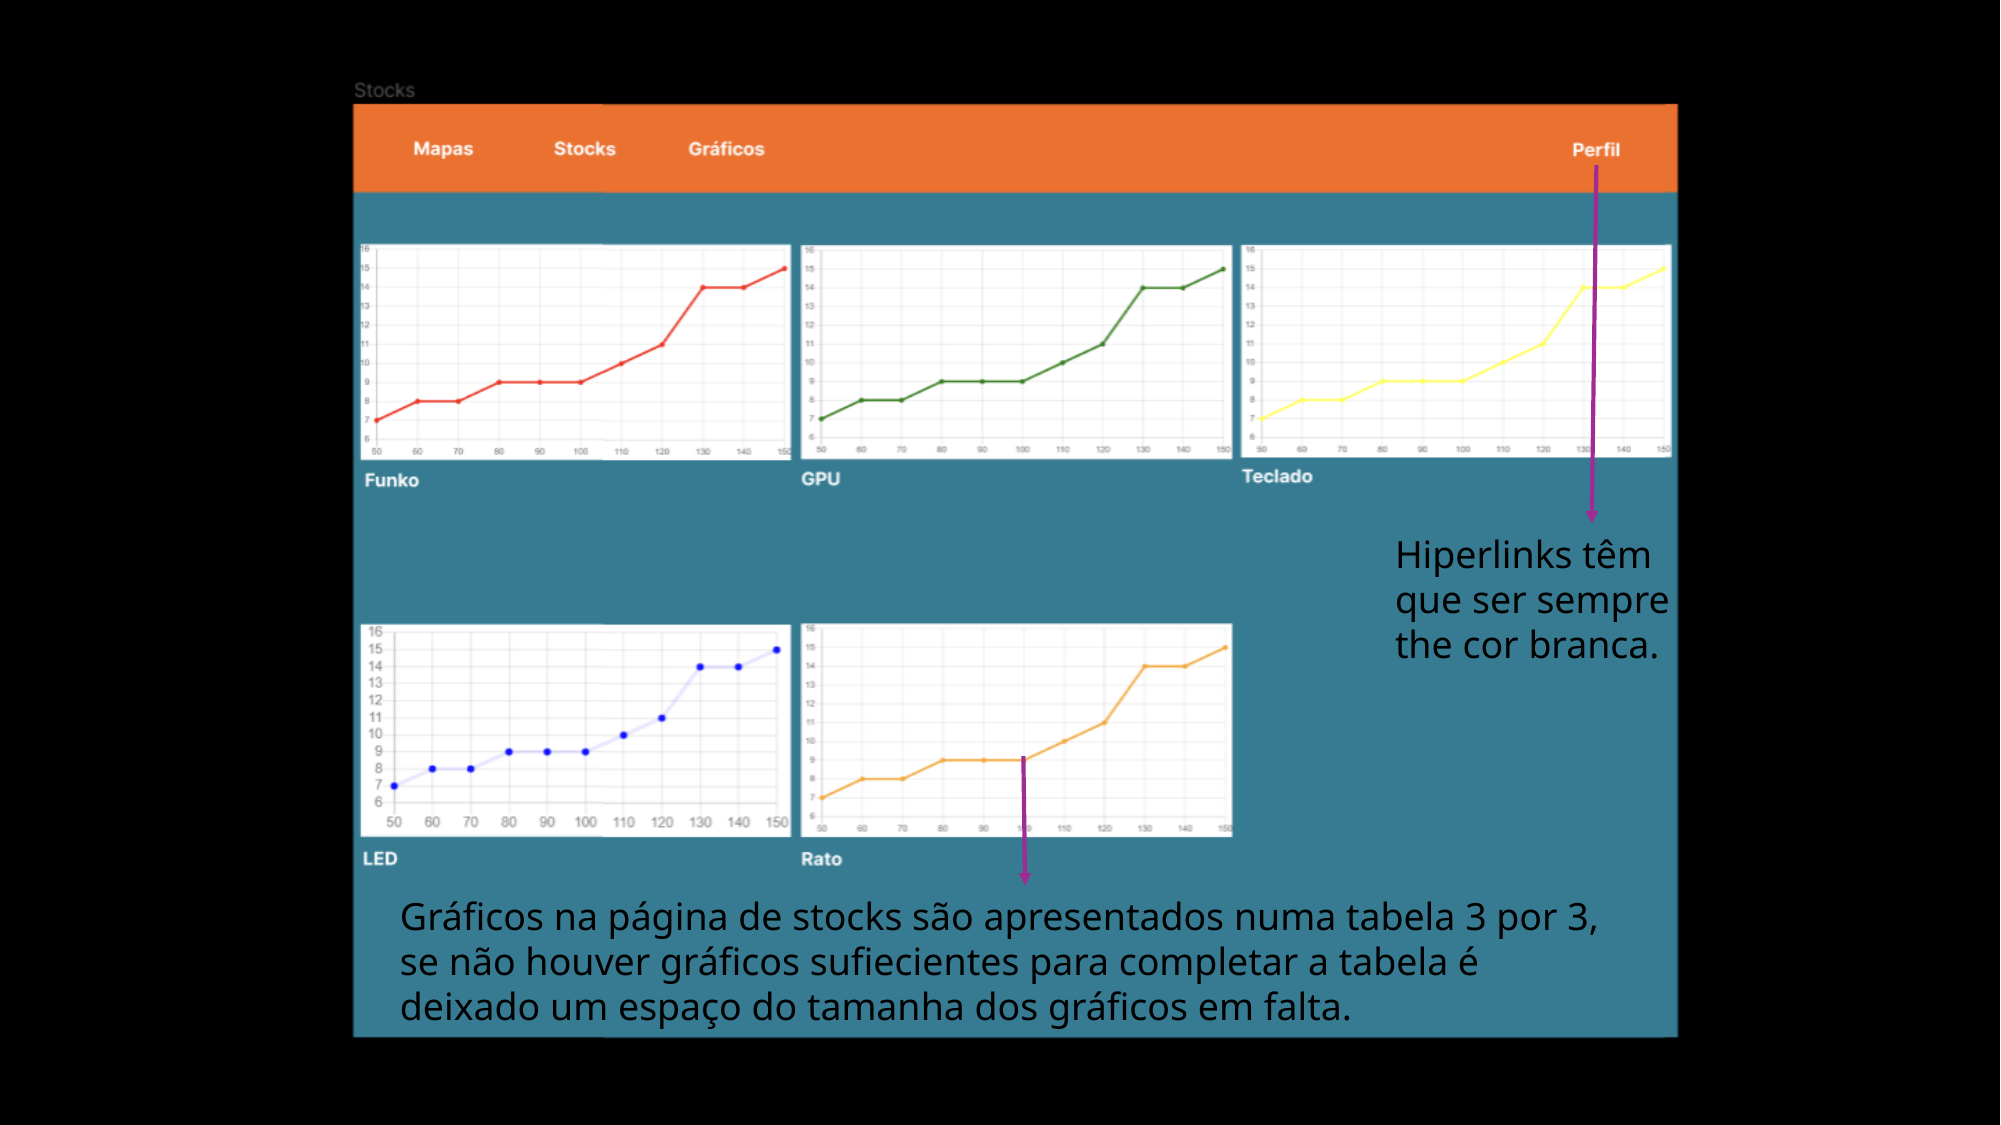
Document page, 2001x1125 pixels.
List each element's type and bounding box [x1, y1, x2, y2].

text_box [1022, 755, 1026, 887]
picture [342, 73, 1687, 1052]
text_box [1591, 164, 1597, 525]
